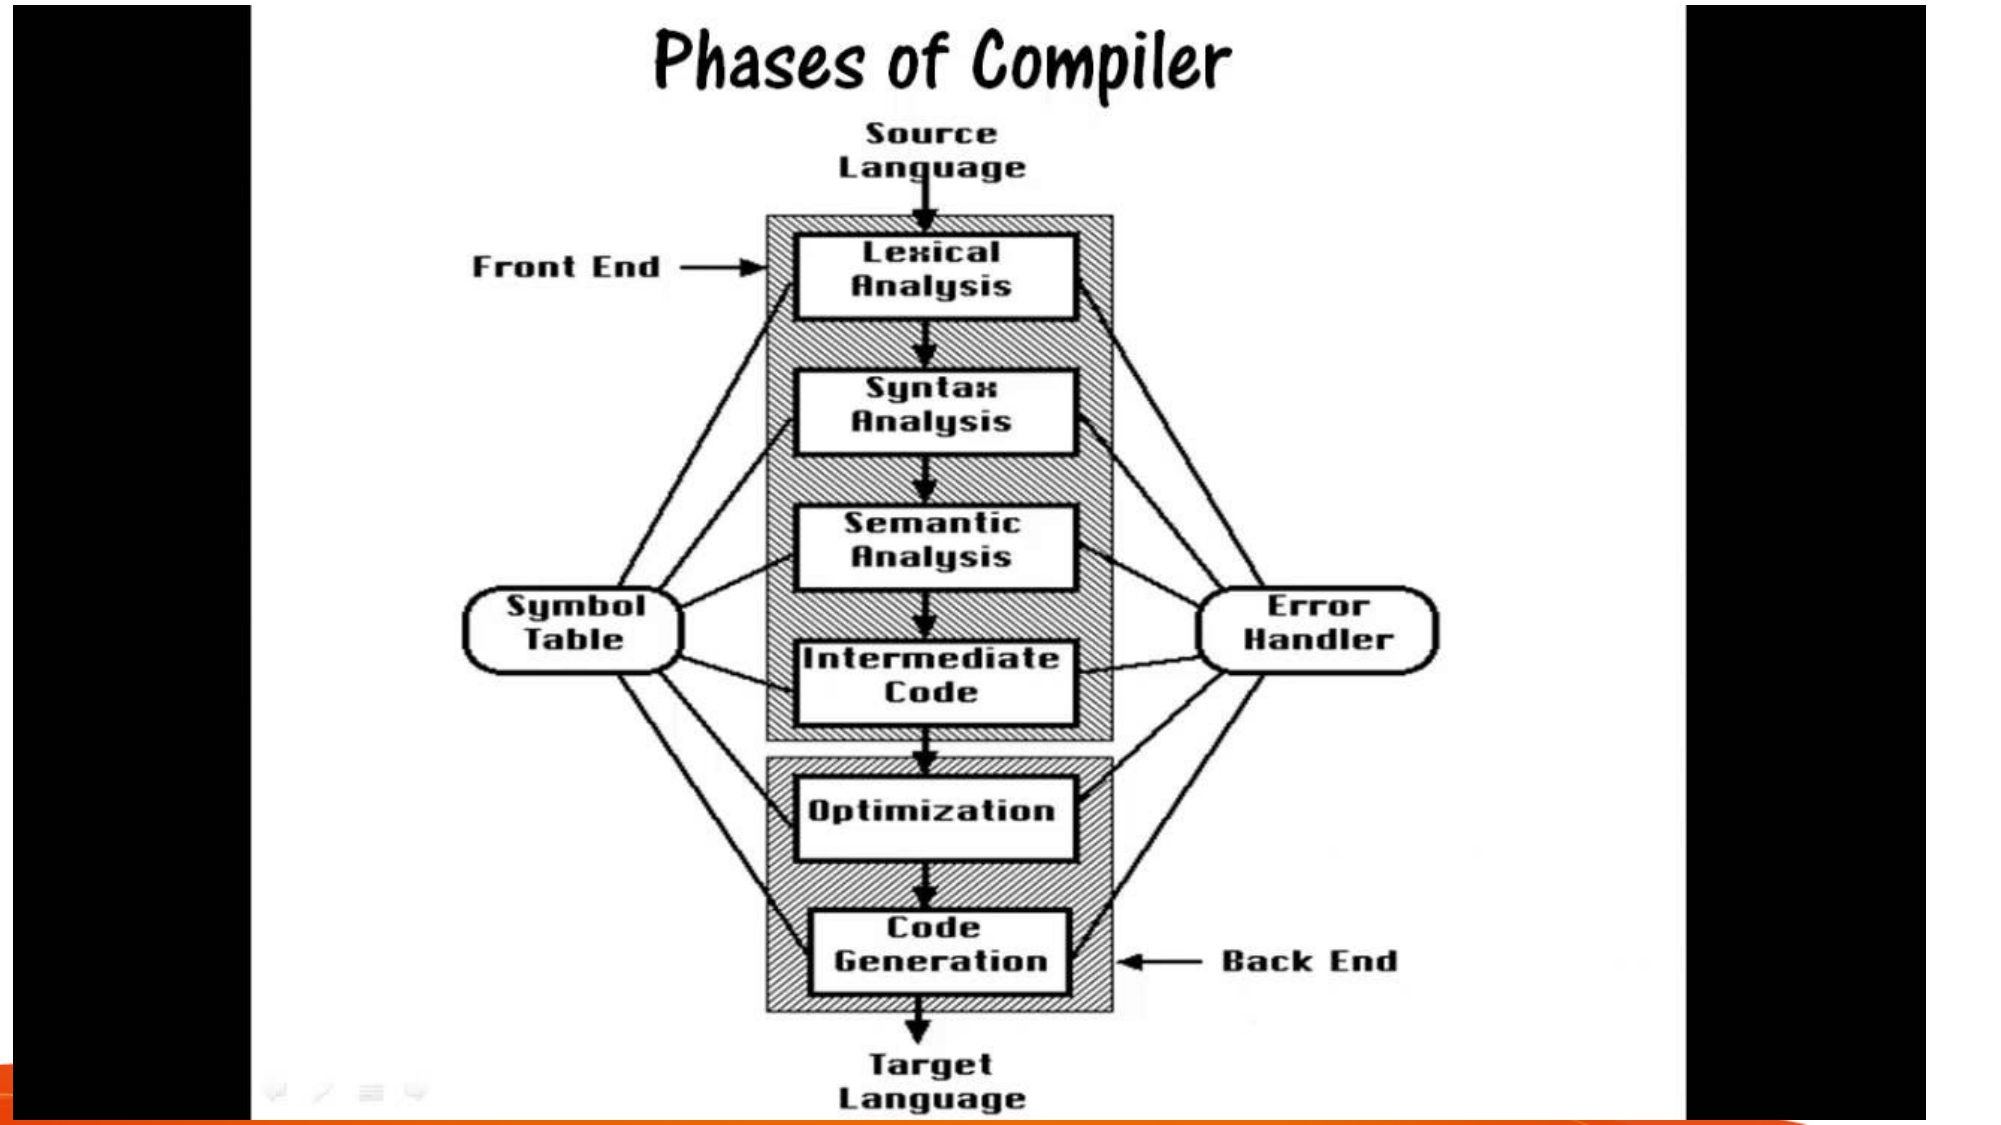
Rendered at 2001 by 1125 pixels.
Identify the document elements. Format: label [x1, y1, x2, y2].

picture [0, 0, 2000, 1125]
list [13, 5, 1926, 1120]
